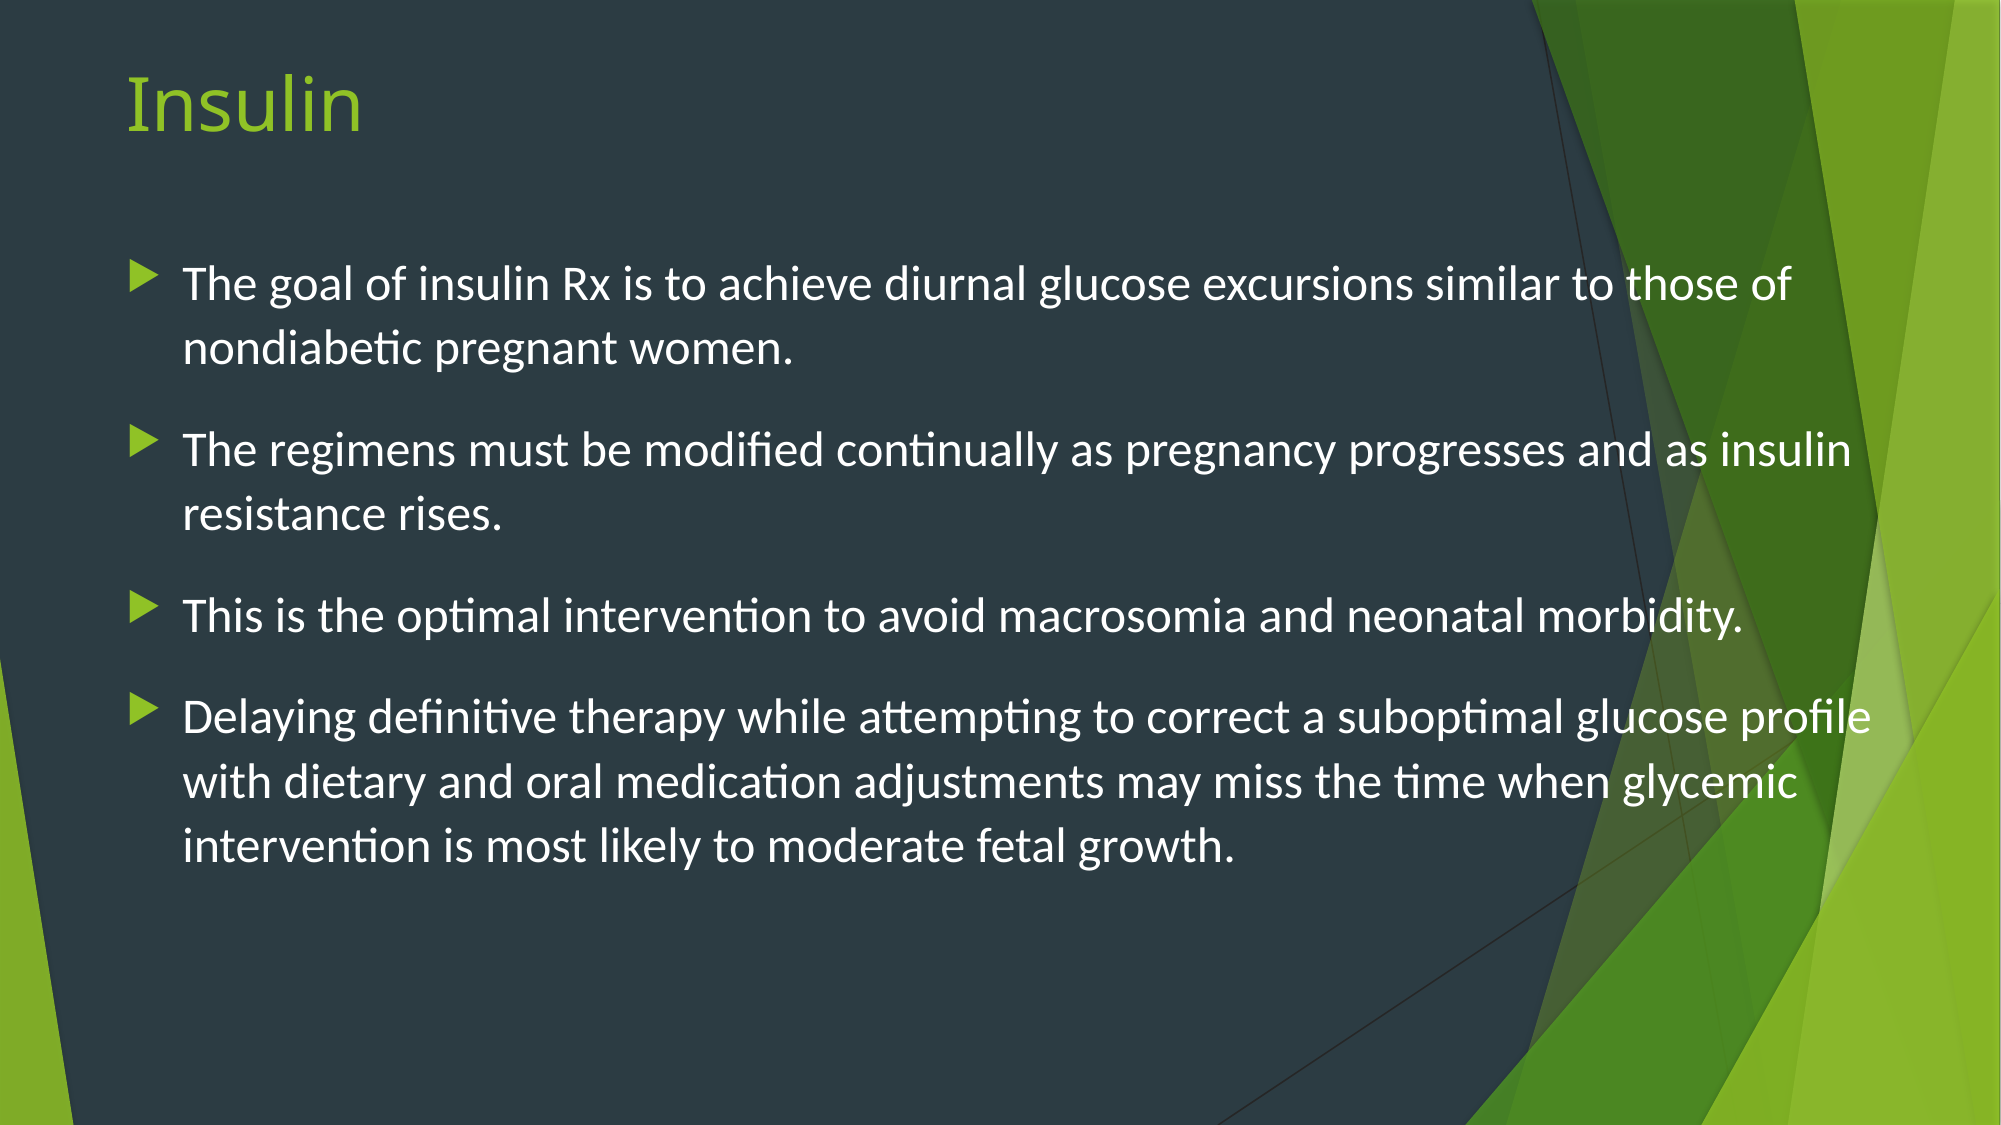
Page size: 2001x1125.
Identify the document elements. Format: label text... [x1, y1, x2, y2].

list The goal of insulin Rx is to achieve diurnal glucose excursions similar to those of nondiabetic pregnant women. The regimens must be modified continually as pregnancy progresses and as insulin resistance rises. This is the optimal intervention to avoid macrosomia and neonatal morbidity. Delaying definitive therapy while attempting to correct a suboptimal glucose profile with dietary and oral medication adjustments may miss the time when glycemic intervention is most likely to moderate fetal growth. [111, 141, 1946, 1077]
title Insulin [111, 48, 1522, 141]
